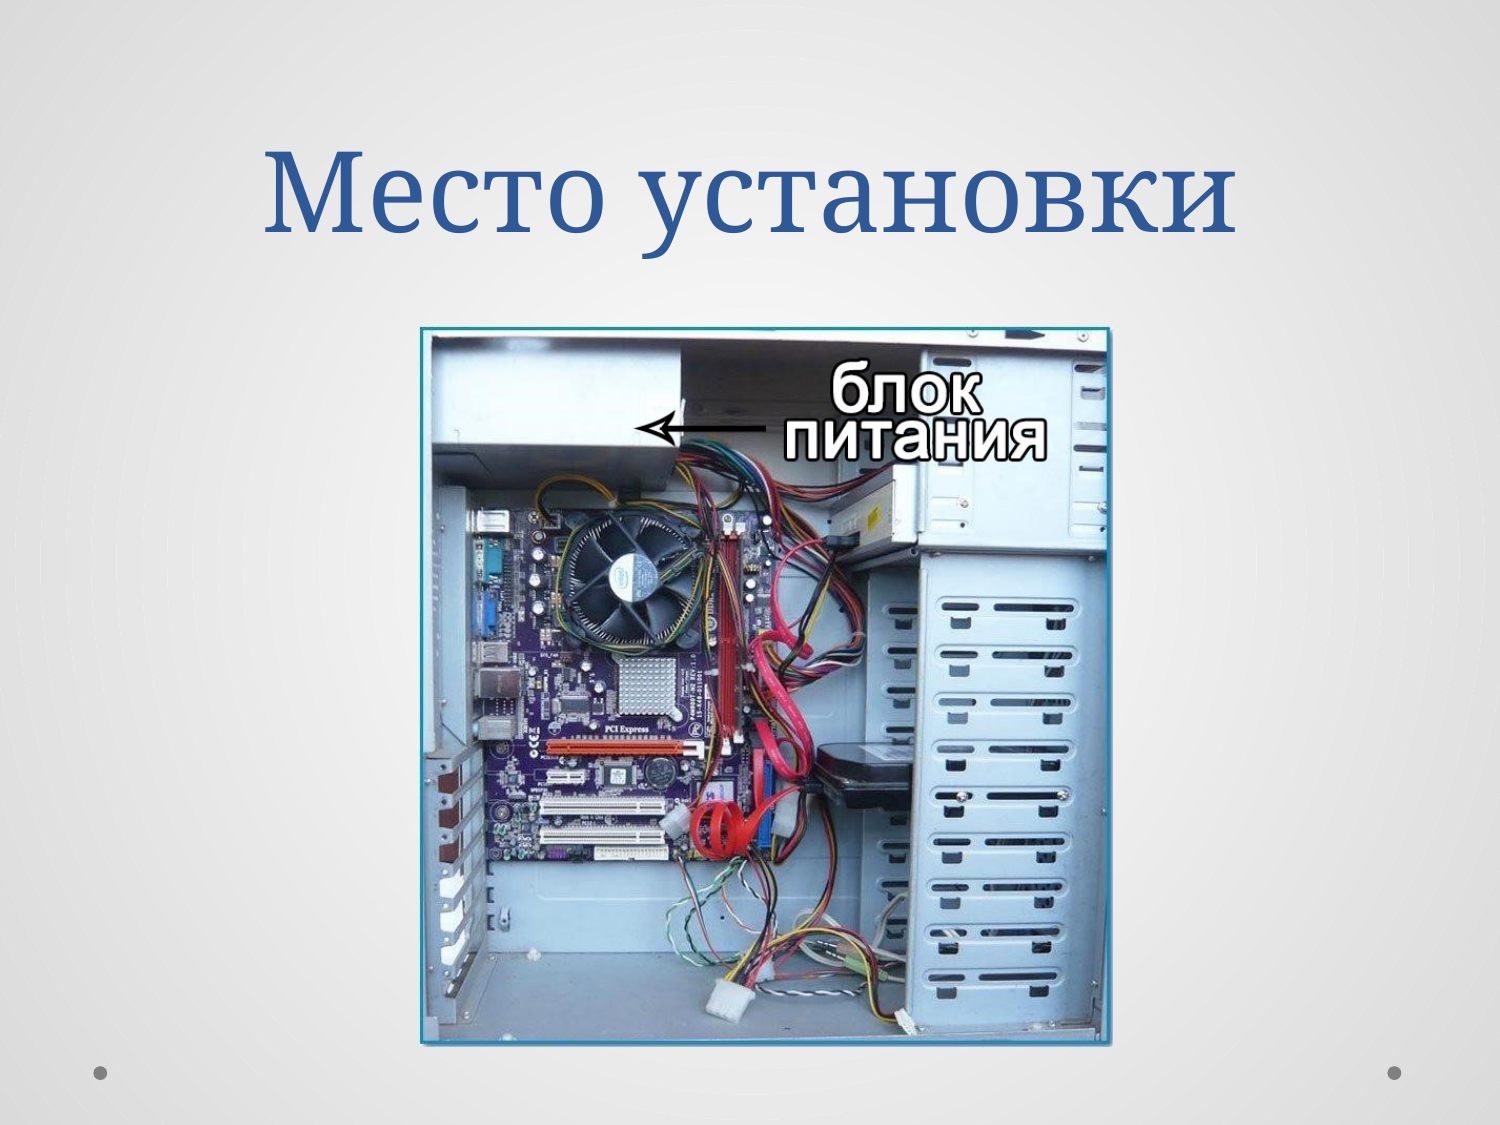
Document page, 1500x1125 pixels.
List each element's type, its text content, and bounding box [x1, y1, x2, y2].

picture [418, 325, 1113, 1047]
title Место установки [75, 0, 1425, 263]
